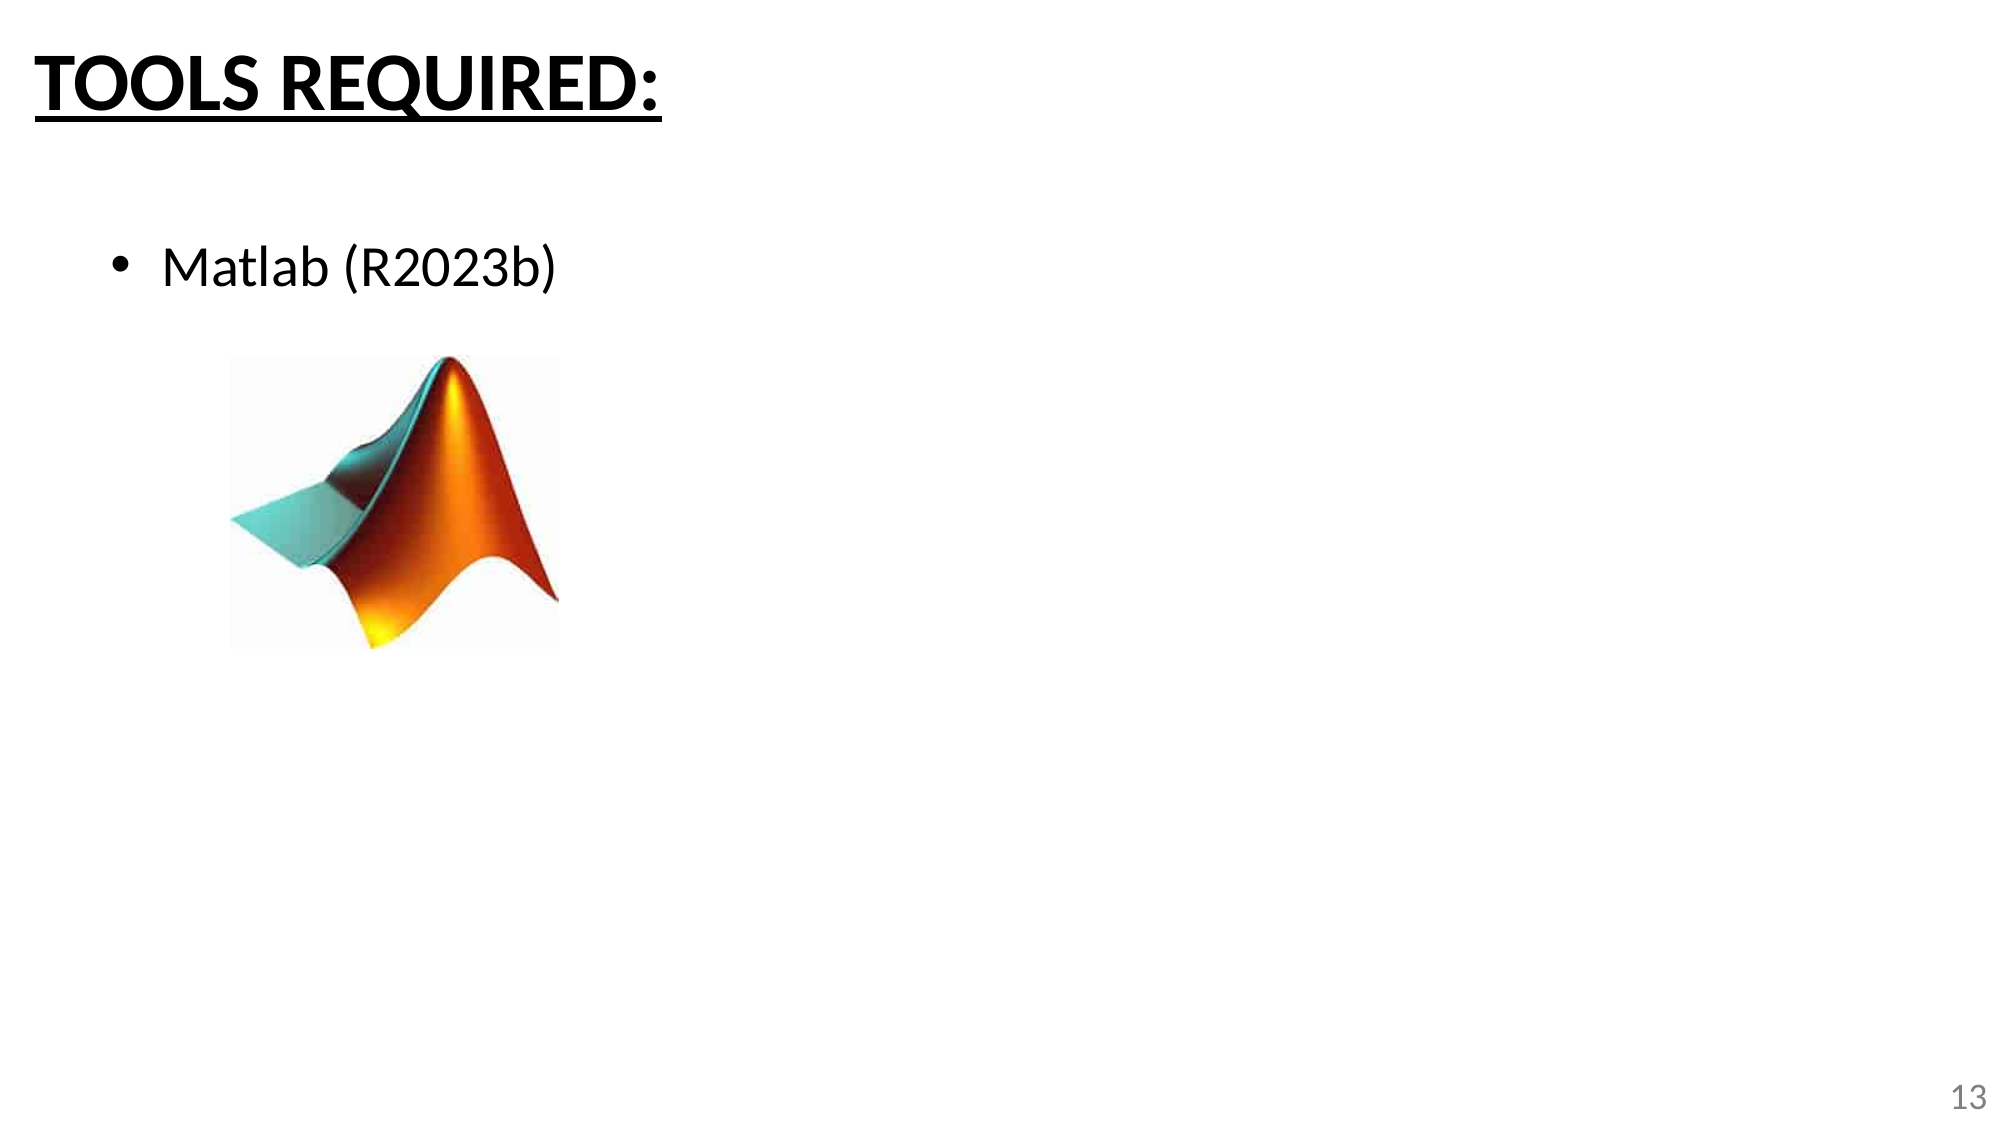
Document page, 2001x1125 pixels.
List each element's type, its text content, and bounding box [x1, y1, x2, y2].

list Matlab (R2023b) [95, 228, 1821, 942]
picture [230, 355, 559, 650]
text_box 13 [1934, 1064, 2000, 1125]
title TOOLS REQUIRED: [19, 26, 1745, 142]
